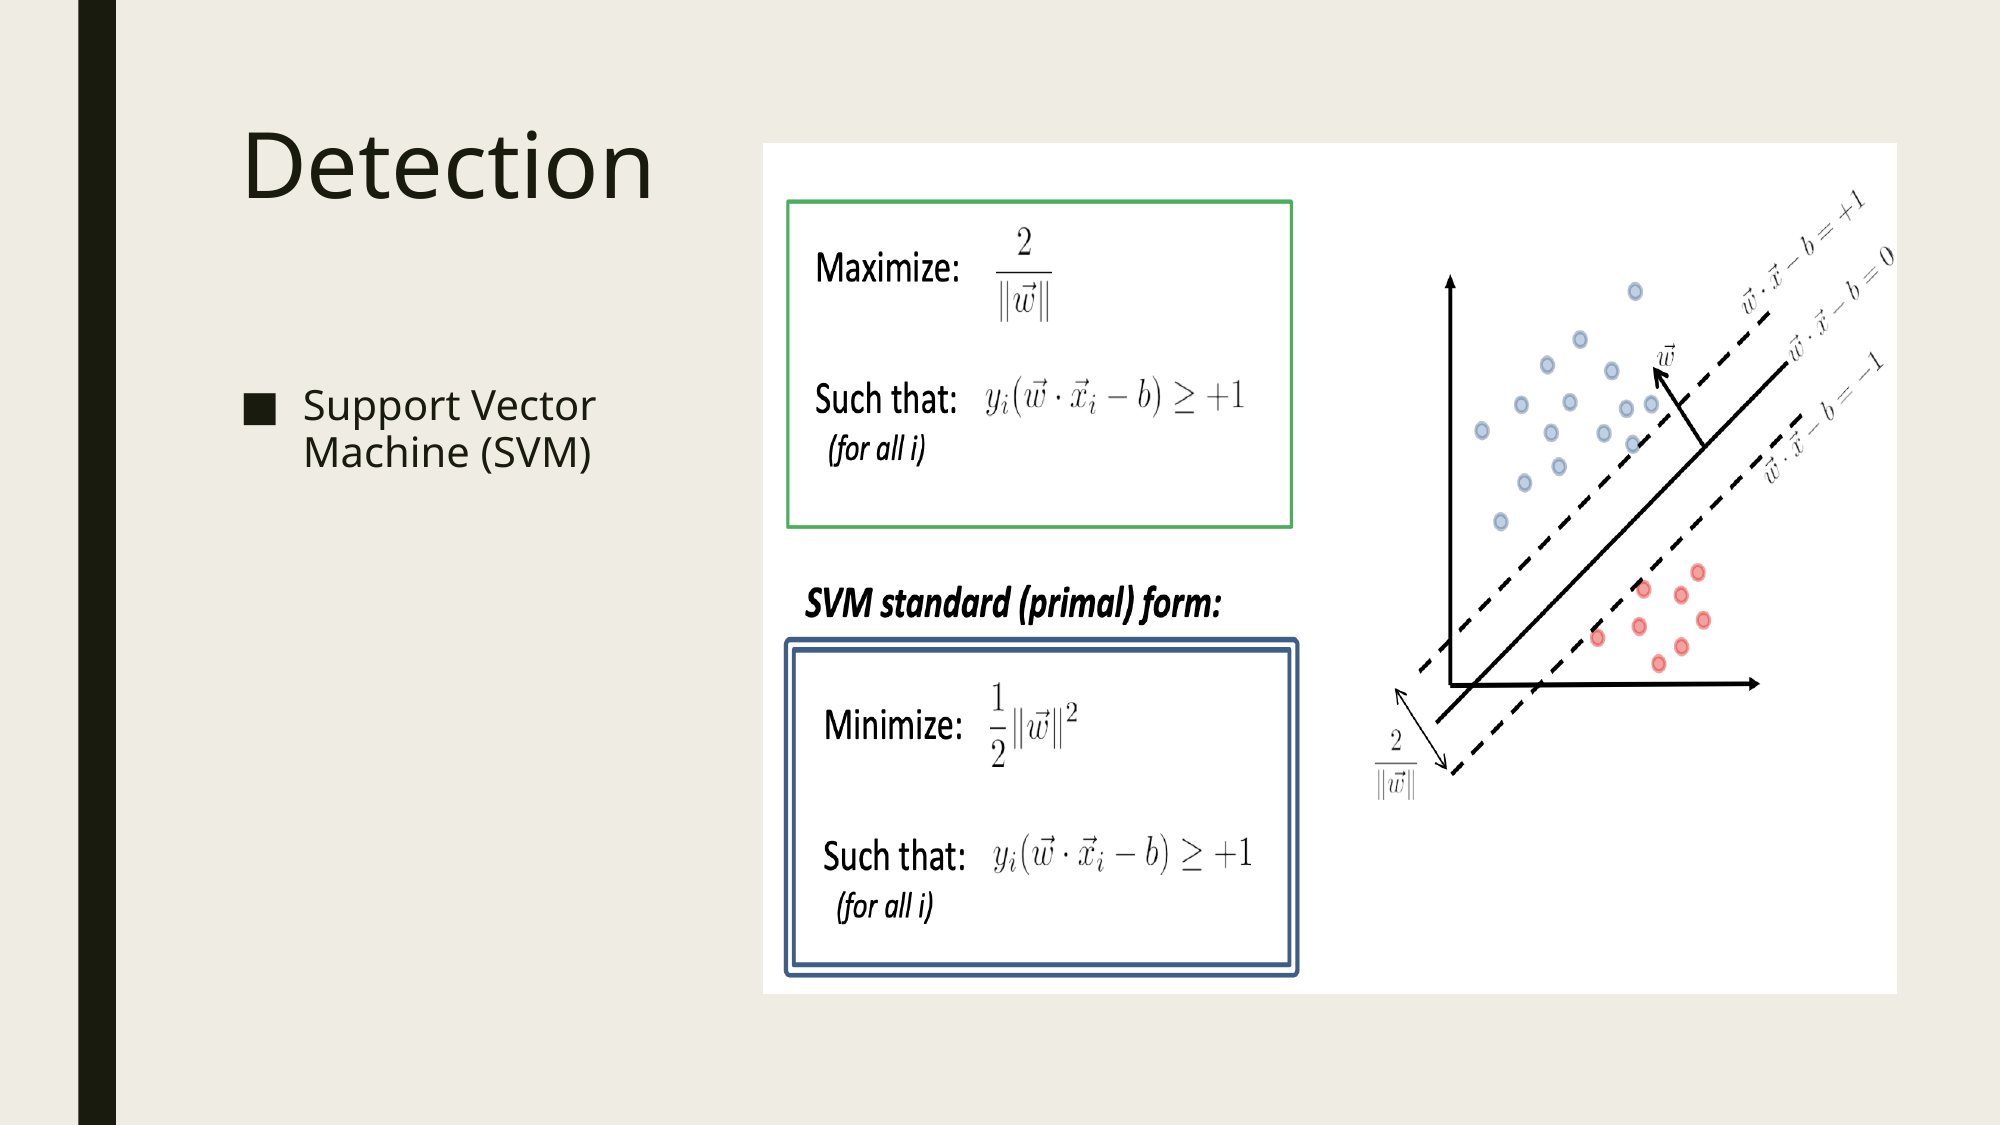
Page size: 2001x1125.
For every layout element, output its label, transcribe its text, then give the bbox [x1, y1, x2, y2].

picture [763, 143, 1897, 994]
list Support Vector Machine (SVM) [225, 375, 763, 963]
title Detection [225, 112, 764, 357]
